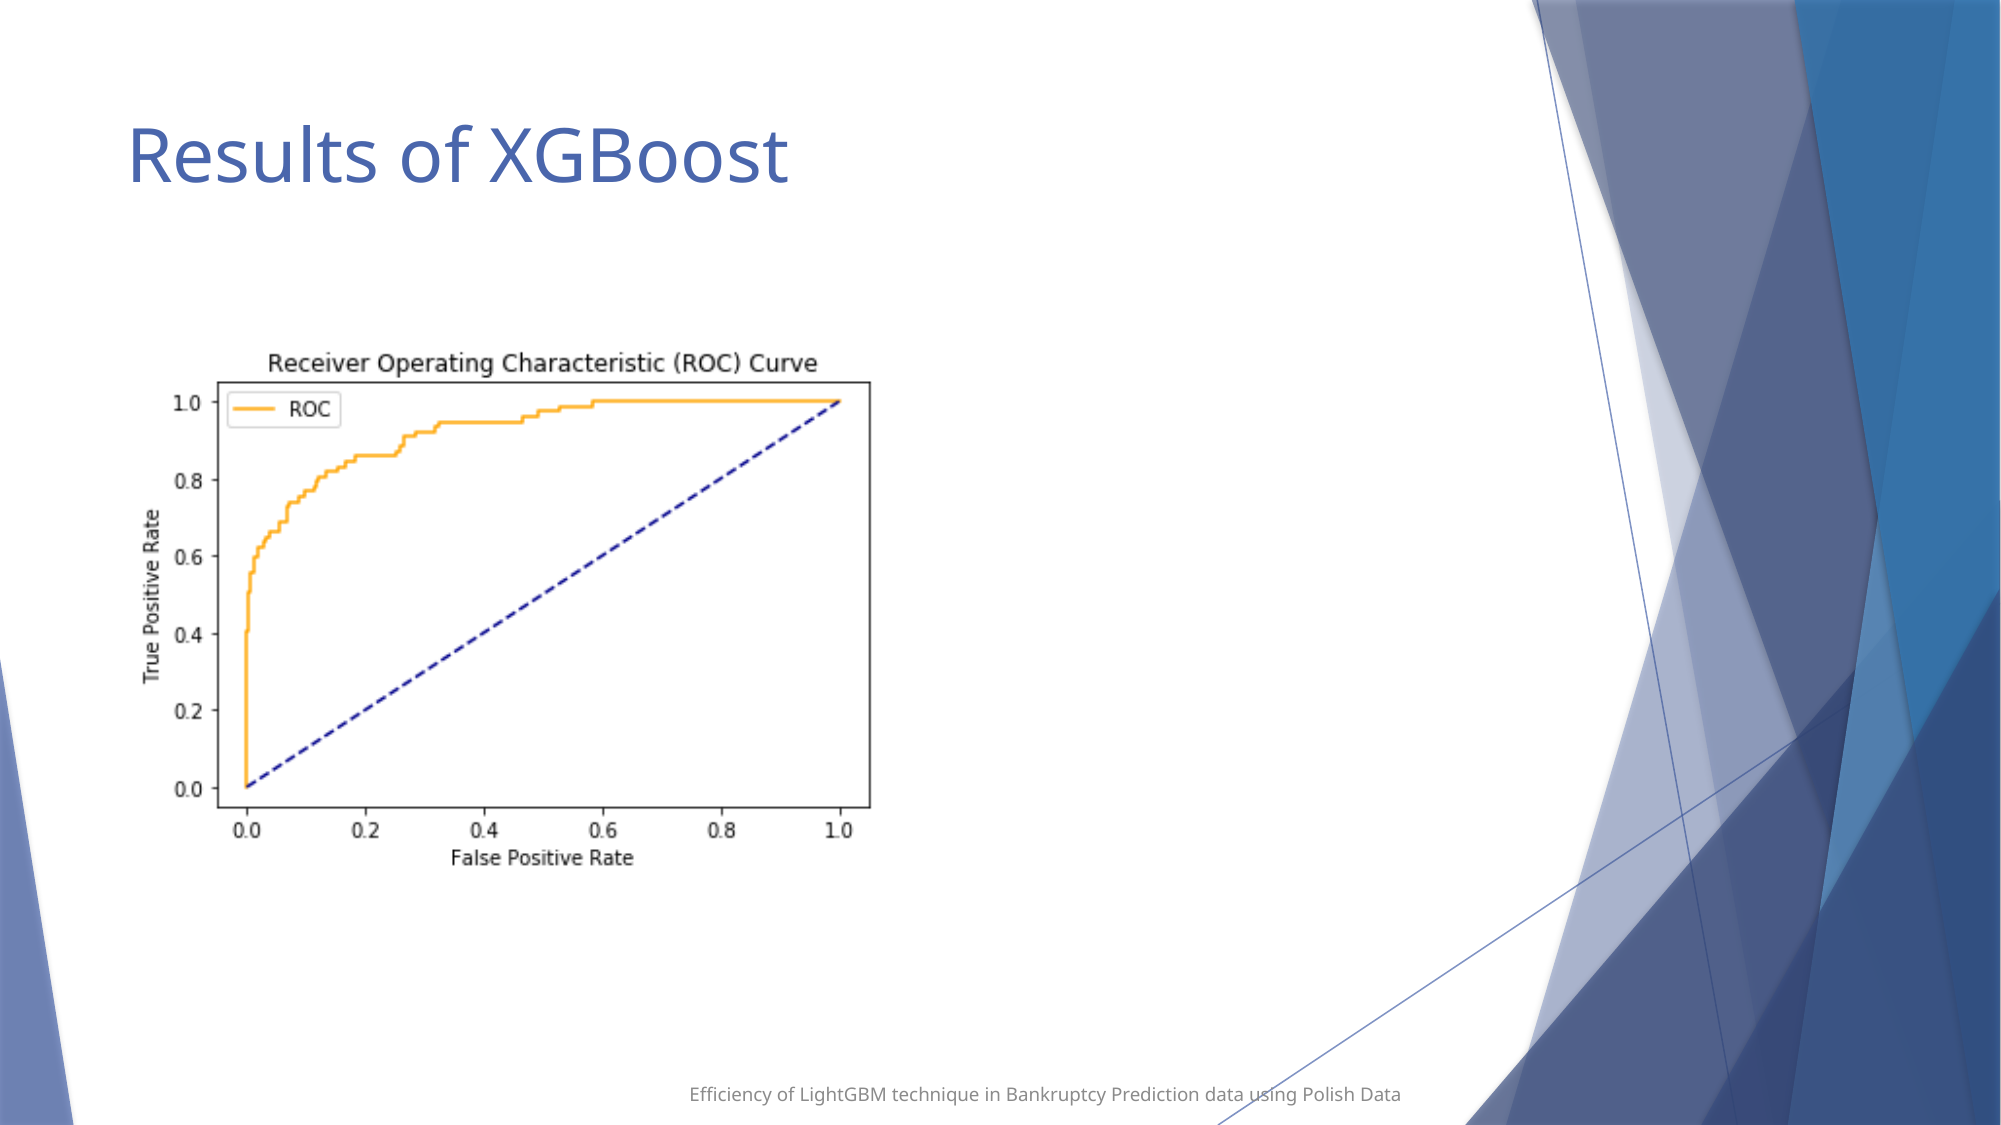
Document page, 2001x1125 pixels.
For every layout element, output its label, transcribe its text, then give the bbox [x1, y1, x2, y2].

footer Efficiency of LightGBM technique in Bankruptcy Prediction data using Polish Data [111, 1065, 1980, 1125]
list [128, 341, 919, 891]
title Results of XGBoost [111, 99, 1522, 317]
